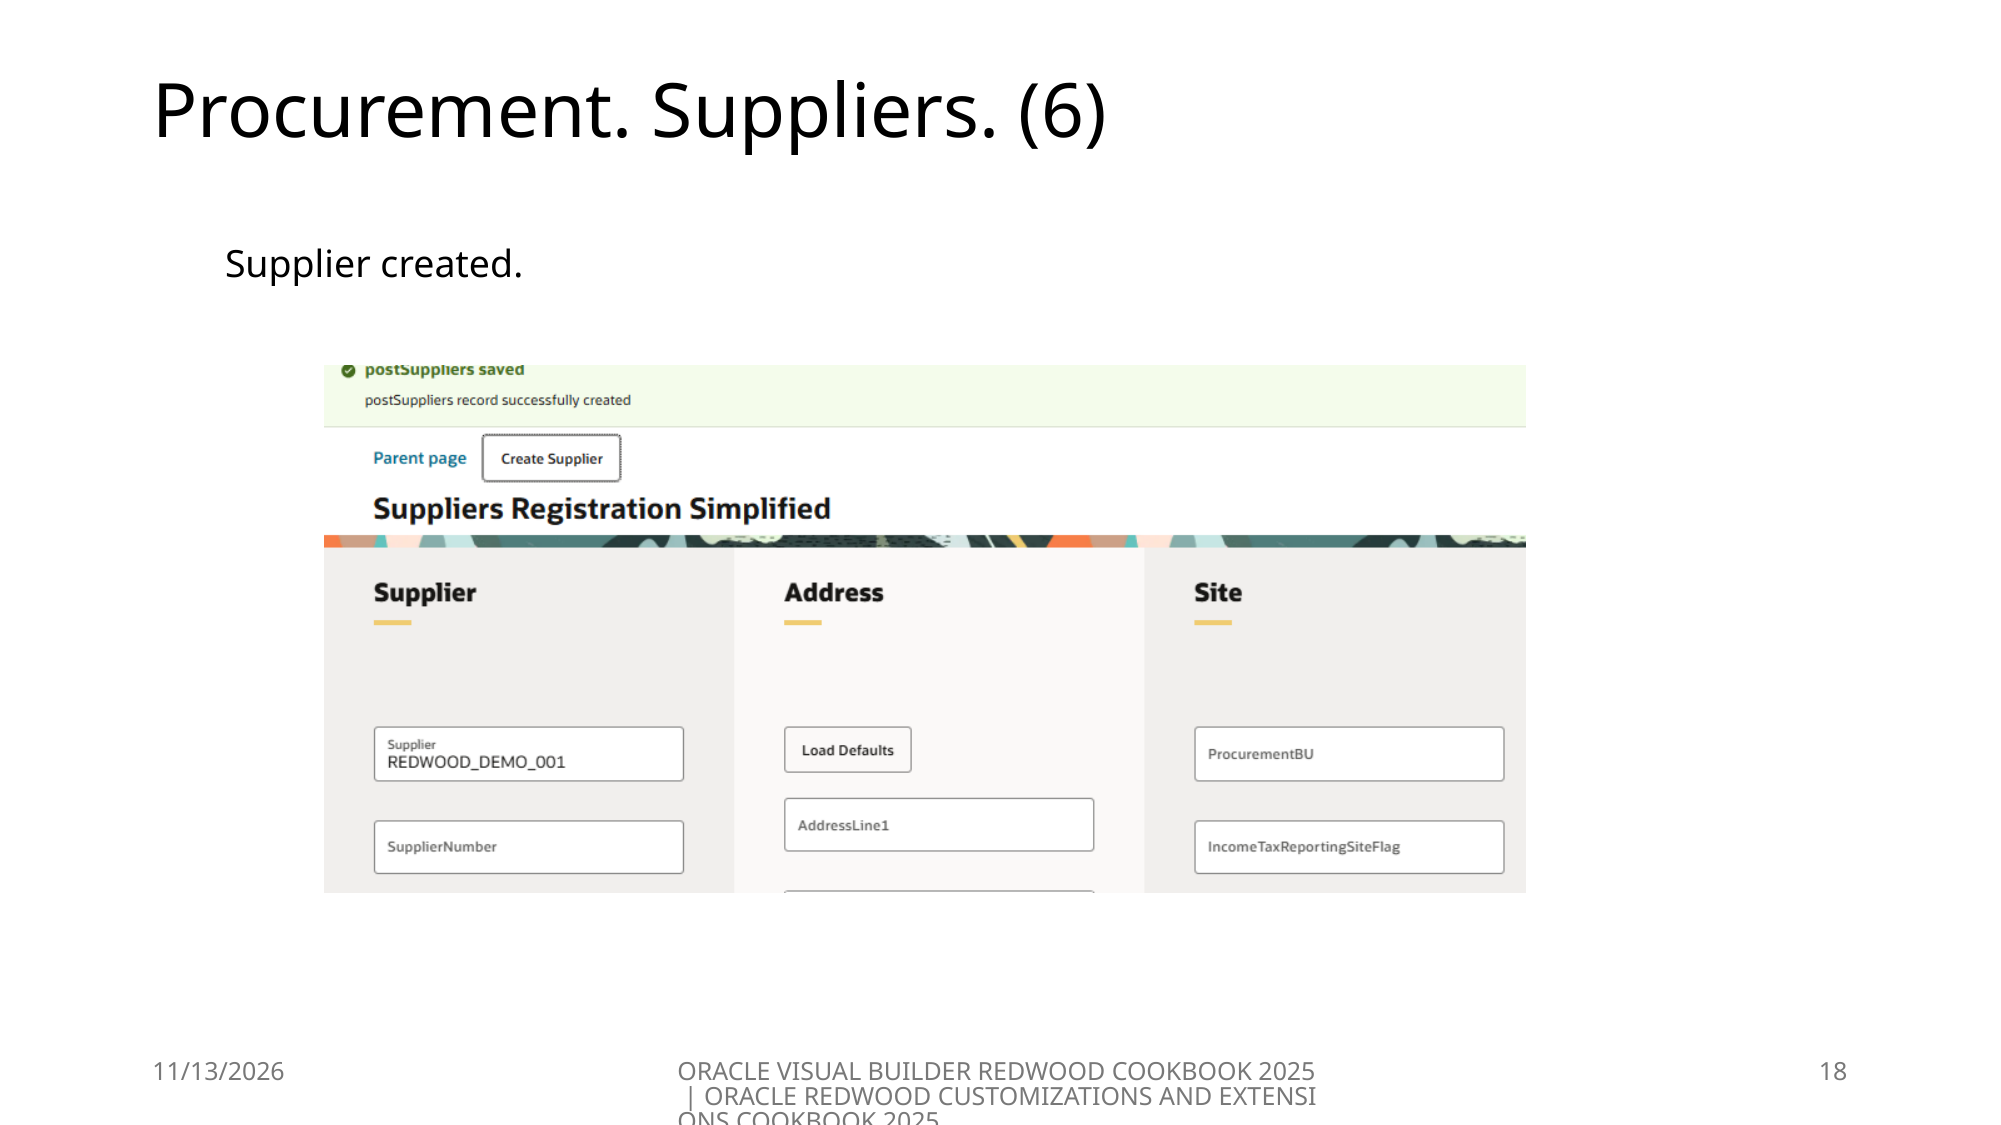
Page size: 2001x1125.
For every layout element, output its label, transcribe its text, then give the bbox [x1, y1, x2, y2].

text_box Supplier created. [210, 232, 584, 292]
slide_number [137, 1042, 588, 1103]
title Procurement. Suppliers. (6) [137, 59, 1863, 278]
slide_number 18 [1412, 1042, 1863, 1103]
picture [324, 364, 1527, 894]
footer ORACLE VISUAL BUILDER REDWOOD COOKBOOK 2025 | ORACLE REDWOOD CUSTOMIZATIONS AND EXTENSIONS COOKBOOK 2025 [662, 1042, 1338, 1103]
